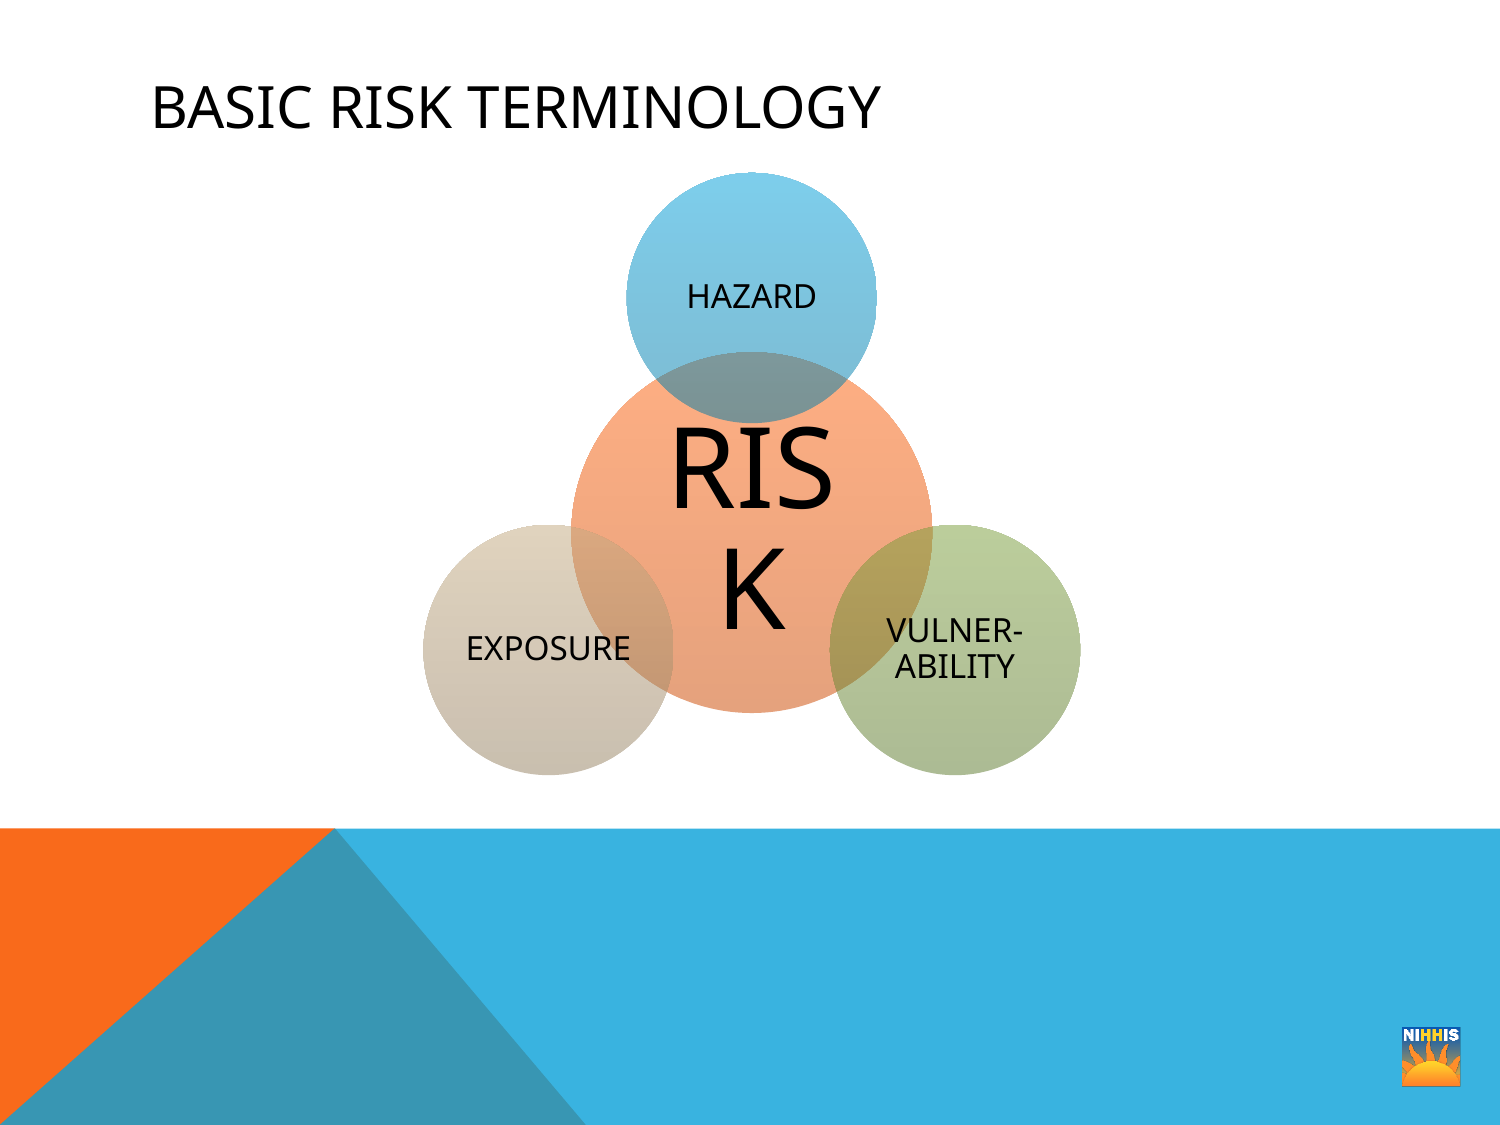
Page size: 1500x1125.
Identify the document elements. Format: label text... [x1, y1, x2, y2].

title Basic Risk Terminology [135, 60, 1369, 150]
picture [1400, 1026, 1461, 1088]
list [134, 180, 1369, 768]
